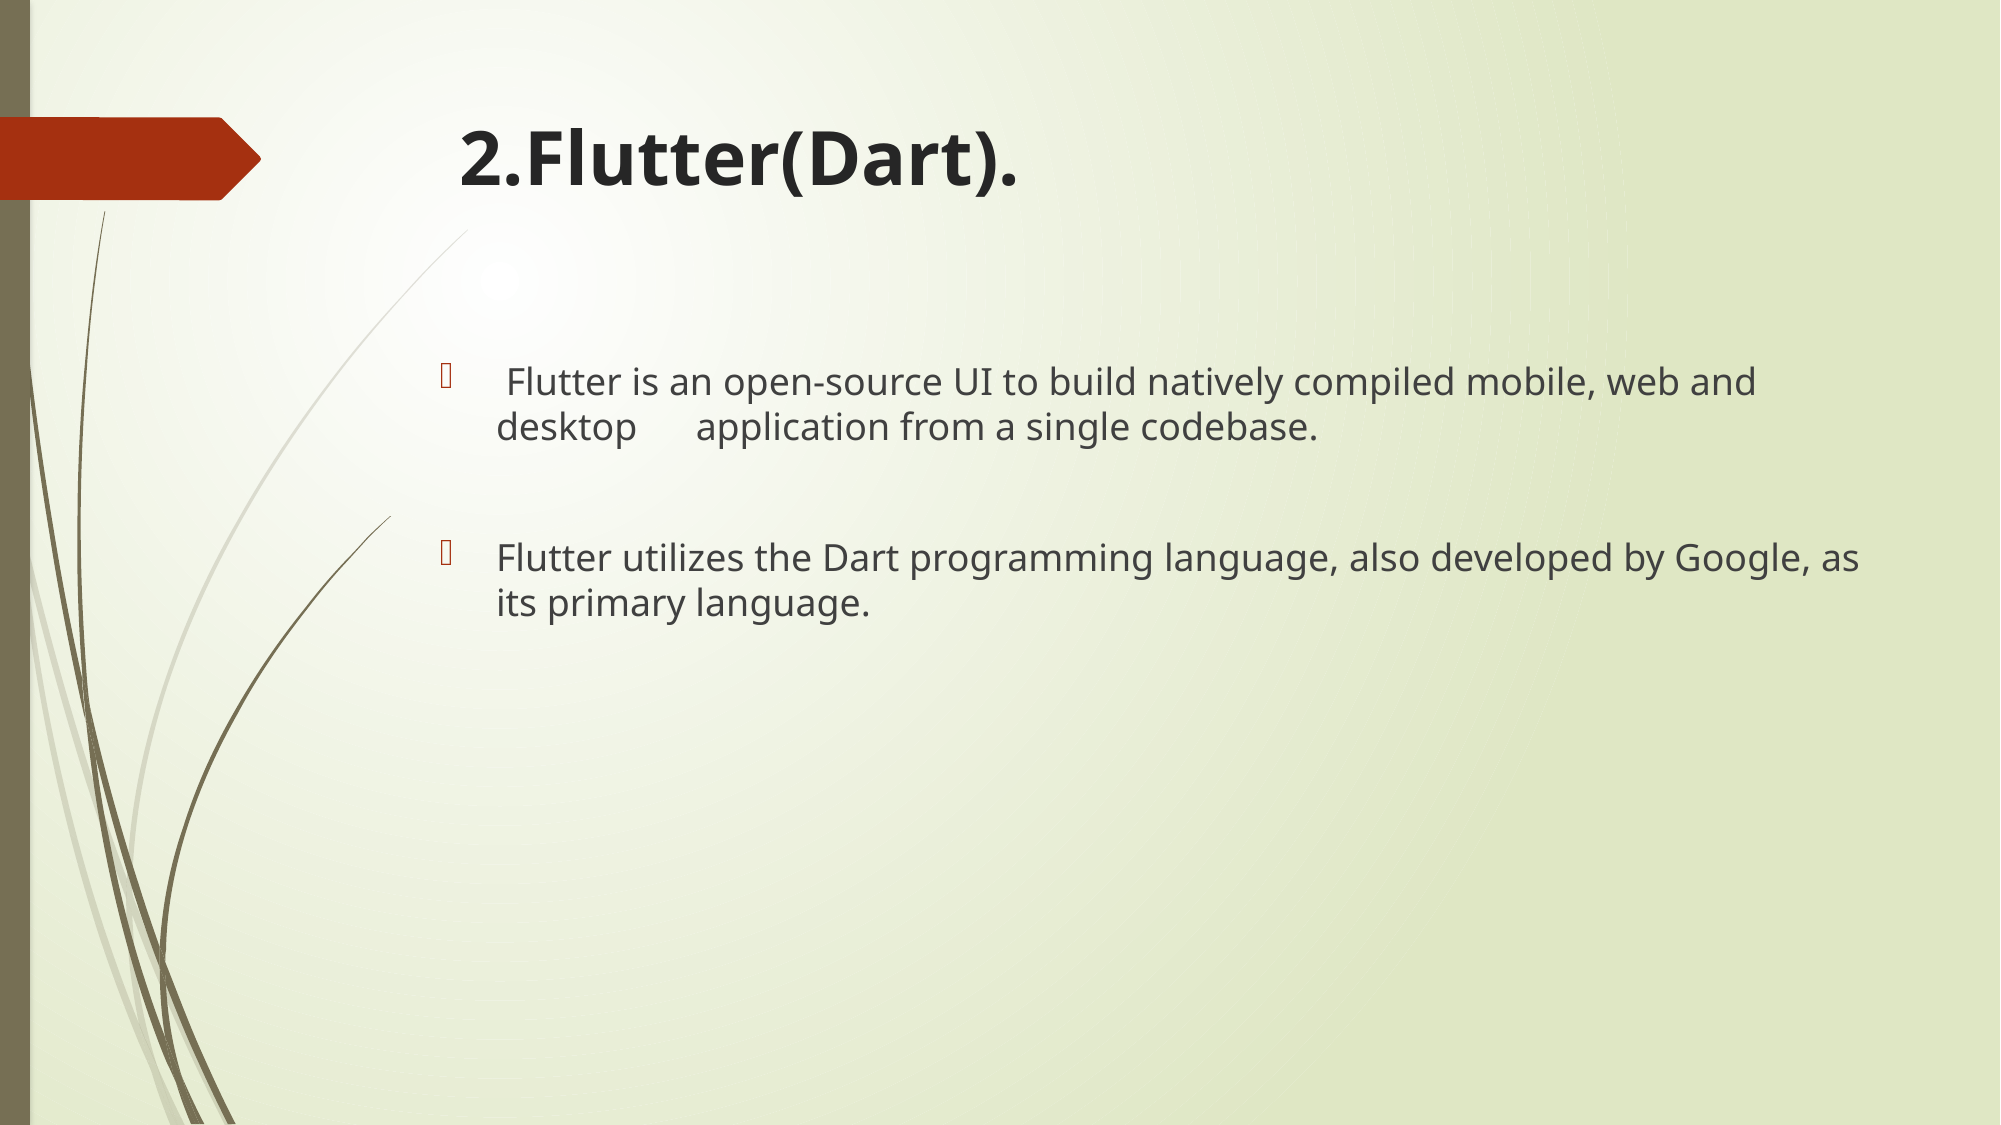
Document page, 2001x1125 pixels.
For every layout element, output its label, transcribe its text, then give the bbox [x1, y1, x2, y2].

list Flutter is an open-source UI to build natively compiled mobile, web and desktop application from a single codebase. Flutter utilizes the Dart programming language, also developed by Google, as its primary language. [424, 350, 1888, 970]
title 2.Flutter(Dart). [425, 102, 1888, 313]
